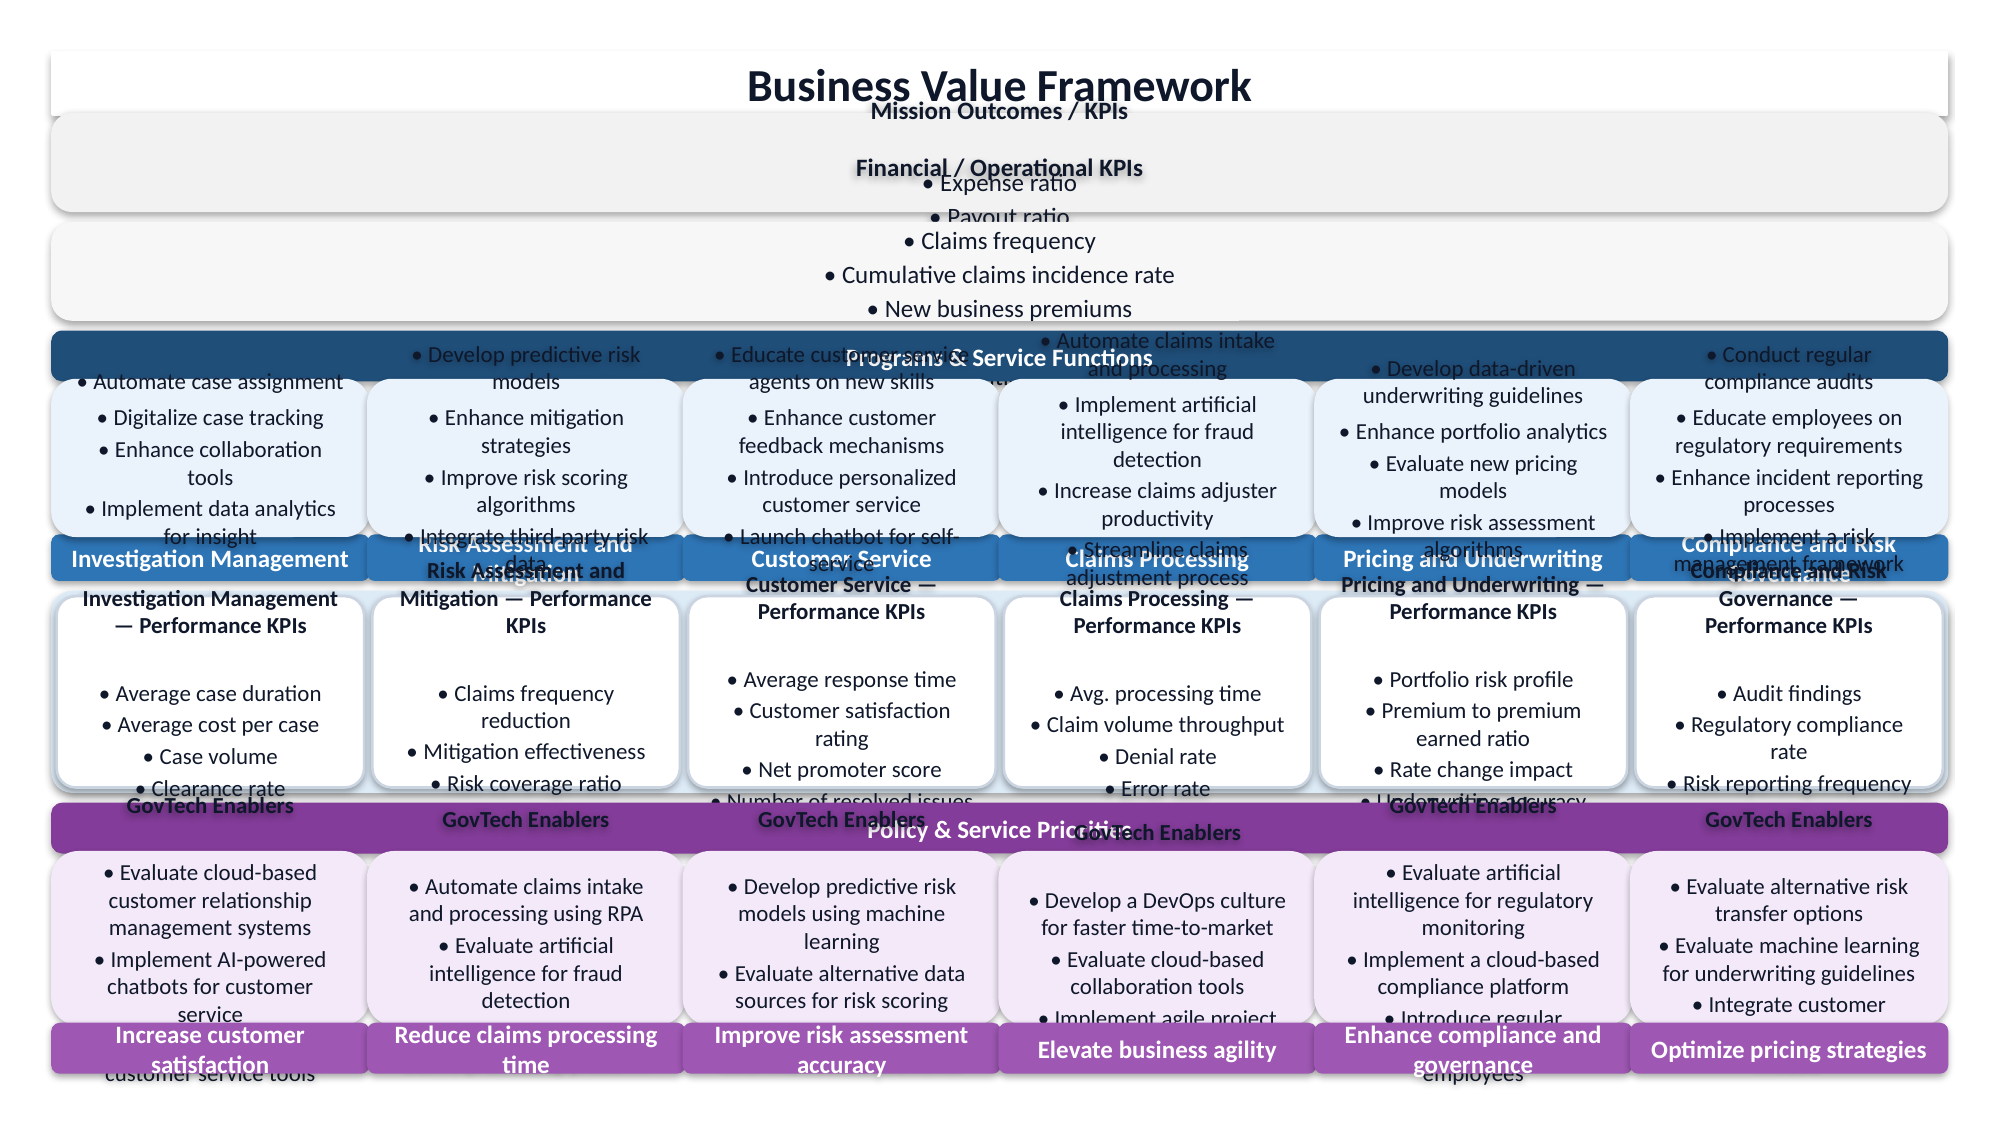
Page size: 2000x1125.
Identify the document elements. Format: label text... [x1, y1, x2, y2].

text_box [1620, 781, 1643, 793]
text_box Improve risk assessment accuracy [683, 1023, 999, 1074]
text_box [673, 782, 694, 793]
text_box Reduce claims processing time [367, 1023, 683, 1074]
text_box GovTech Enablers • Evaluate cloud-based customer relationship management systems • Implement AI-powered chatbots for customer service • Introduce personalized customer service tools [51, 851, 367, 1022]
text_box Business Value Framework [52, 52, 1948, 115]
text_box Claims Processing [998, 535, 1314, 581]
text_box Risk Assessment and Mitigation — Performance KPIs • Claims frequency reduction • Mitigation effectiveness • Risk coverage ratio • Risk scoring accuracy [371, 595, 681, 789]
text_box GovTech Enablers • Evaluate artificial intelligence for regulatory monitoring • Implement a cloud-based compliance platform • Introduce regular compliance training for employees [1314, 851, 1630, 1022]
text_box Customer Service — Performance KPIs • Average response time • Customer satisfaction rating • Net promoter score • Number of resolved issues [687, 595, 997, 789]
text_box • Develop predictive risk models • Enhance mitigation strategies • Improve risk scoring algorithms • Integrate third-party risk data [367, 379, 682, 537]
text_box Investigation Management [51, 536, 364, 581]
text_box [51, 591, 1948, 615]
text_box Customer Service [683, 535, 998, 581]
text_box Elevate business agility [998, 1023, 1315, 1074]
text_box Policy & Service Priorities [51, 803, 1948, 853]
text_box Increase customer satisfaction [51, 1023, 367, 1074]
text_box Programs & Service Functions [51, 331, 1948, 381]
text_box Pricing and Underwriting [1314, 535, 1630, 581]
text_box Risk Assessment and Mitigation [367, 535, 683, 581]
text_box • Automate claims intake and processing • Implement artificial intelligence for fraud detection • Increase claims adjuster productivity • Streamline claims adjustment process [998, 379, 1314, 537]
text_box [358, 781, 380, 793]
text_box Compliance and Risk Governance [1630, 535, 1948, 581]
text_box Pricing and Underwriting — Performance KPIs • Portfolio risk profile • Premium to premium earned ratio • Rate change impact • Underwriting accuracy [1318, 595, 1628, 789]
text_box [1305, 781, 1326, 793]
text_box Financial / Operational KPIs • Claims frequency • Cumulative claims incidence rate • New business premiums • Policy lapse rate • Retention rate [51, 222, 1948, 321]
text_box Claims Processing — Performance KPIs • Avg. processing time • Claim volume throughput • Denial rate • Error rate [1003, 595, 1313, 789]
text_box GovTech Enablers • Evaluate alternative risk transfer options • Evaluate machine learning for underwriting guidelines • Integrate customer behavior data into pricing models [1630, 851, 1948, 1022]
text_box • Educate customer service agents on new skills • Enhance customer feedback mechanisms • Introduce personalized customer service • Launch chatbot for self-service [683, 379, 998, 537]
text_box Optimize pricing strategies [1630, 1023, 1948, 1074]
text_box • Develop data-driven underwriting guidelines • Enhance portfolio analytics • Evaluate new pricing models • Improve risk assessment algorithms [1314, 379, 1629, 537]
text_box Investigation Management — Performance KPIs • Average case duration • Average cost per case • Case volume • Clearance rate [55, 595, 365, 789]
text_box GovTech Enablers • Develop a DevOps culture for faster time-to-market • Evaluate cloud-based collaboration tools • Implement agile project management methodologies [998, 851, 1314, 1022]
text_box Enhance compliance and governance [1314, 1023, 1630, 1074]
text_box [988, 781, 1009, 793]
text_box Mission Outcomes / KPIs • Expense ratio • Payout ratio [51, 113, 1948, 212]
text_box GovTech Enablers • Develop predictive risk models using machine learning • Evaluate alternative data sources for risk scoring • Integrate third-party risk data into risk assessments [683, 851, 998, 1022]
text_box • Automate case assignment • Digitalize case tracking • Enhance collaboration tools • Implement data analytics for insight [51, 379, 366, 537]
text_box GovTech Enablers • Automate claims intake and processing using RPA • Evaluate artificial intelligence for fraud detection • Implement a cloud-based claims processing platform [367, 851, 682, 1022]
text_box • Conduct regular compliance audits • Educate employees on regulatory requirements • Enhance incident reporting processes • Implement a risk management framework [1630, 379, 1948, 537]
text_box Compliance and Risk Governance — Performance KPIs • Audit findings • Regulatory compliance rate • Risk reporting frequency • Safety incident rate [1634, 595, 1944, 789]
